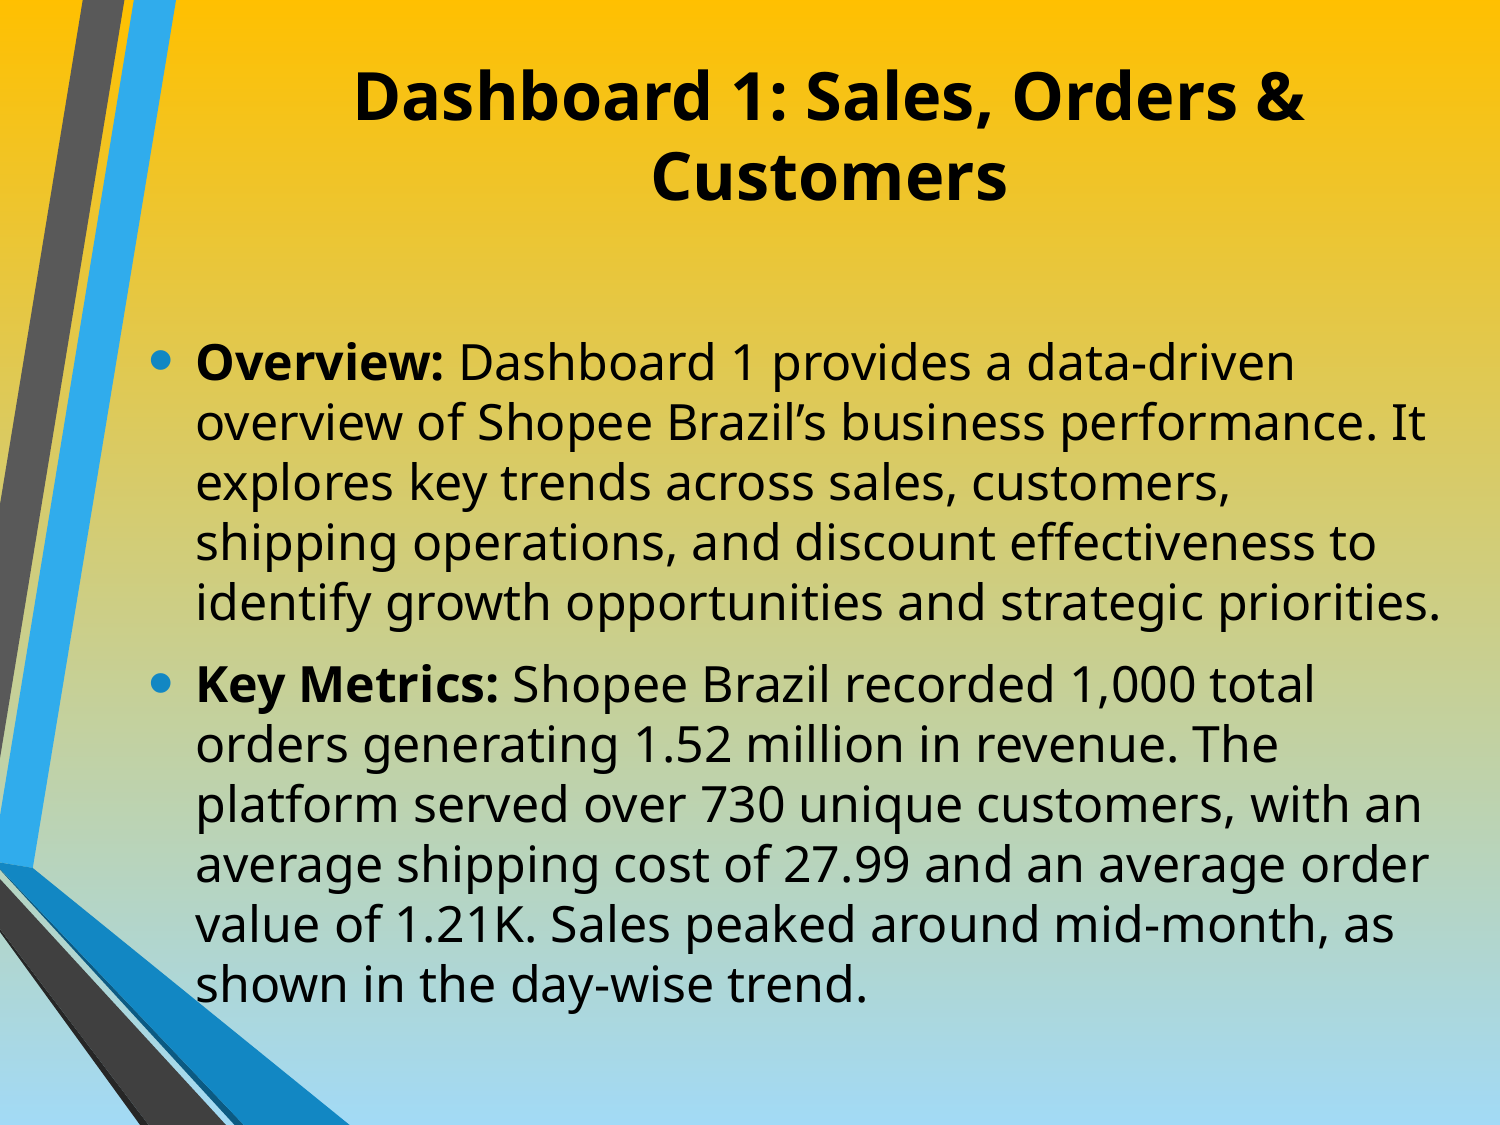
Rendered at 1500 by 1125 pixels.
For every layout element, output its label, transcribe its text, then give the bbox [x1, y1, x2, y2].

title Dashboard 1: Sales, Orders & Customers [228, 64, 1431, 203]
list Overview: Dashboard 1 provides a data-driven overview of Shopee Brazil’s business performance. It explores key trends across sales, customers, shipping operations, and discount effectiveness to identify growth opportunities and strategic priorities. Key Metrics: Shopee Brazil recorded 1,000 total orders generating 1.52 million in revenue. The platform served over 730 unique customers, with an average shipping cost of 27.99 and an average order value of 1.21K. Sales peaked around mid-month, as shown in the day-wise trend. [133, 322, 1460, 1037]
